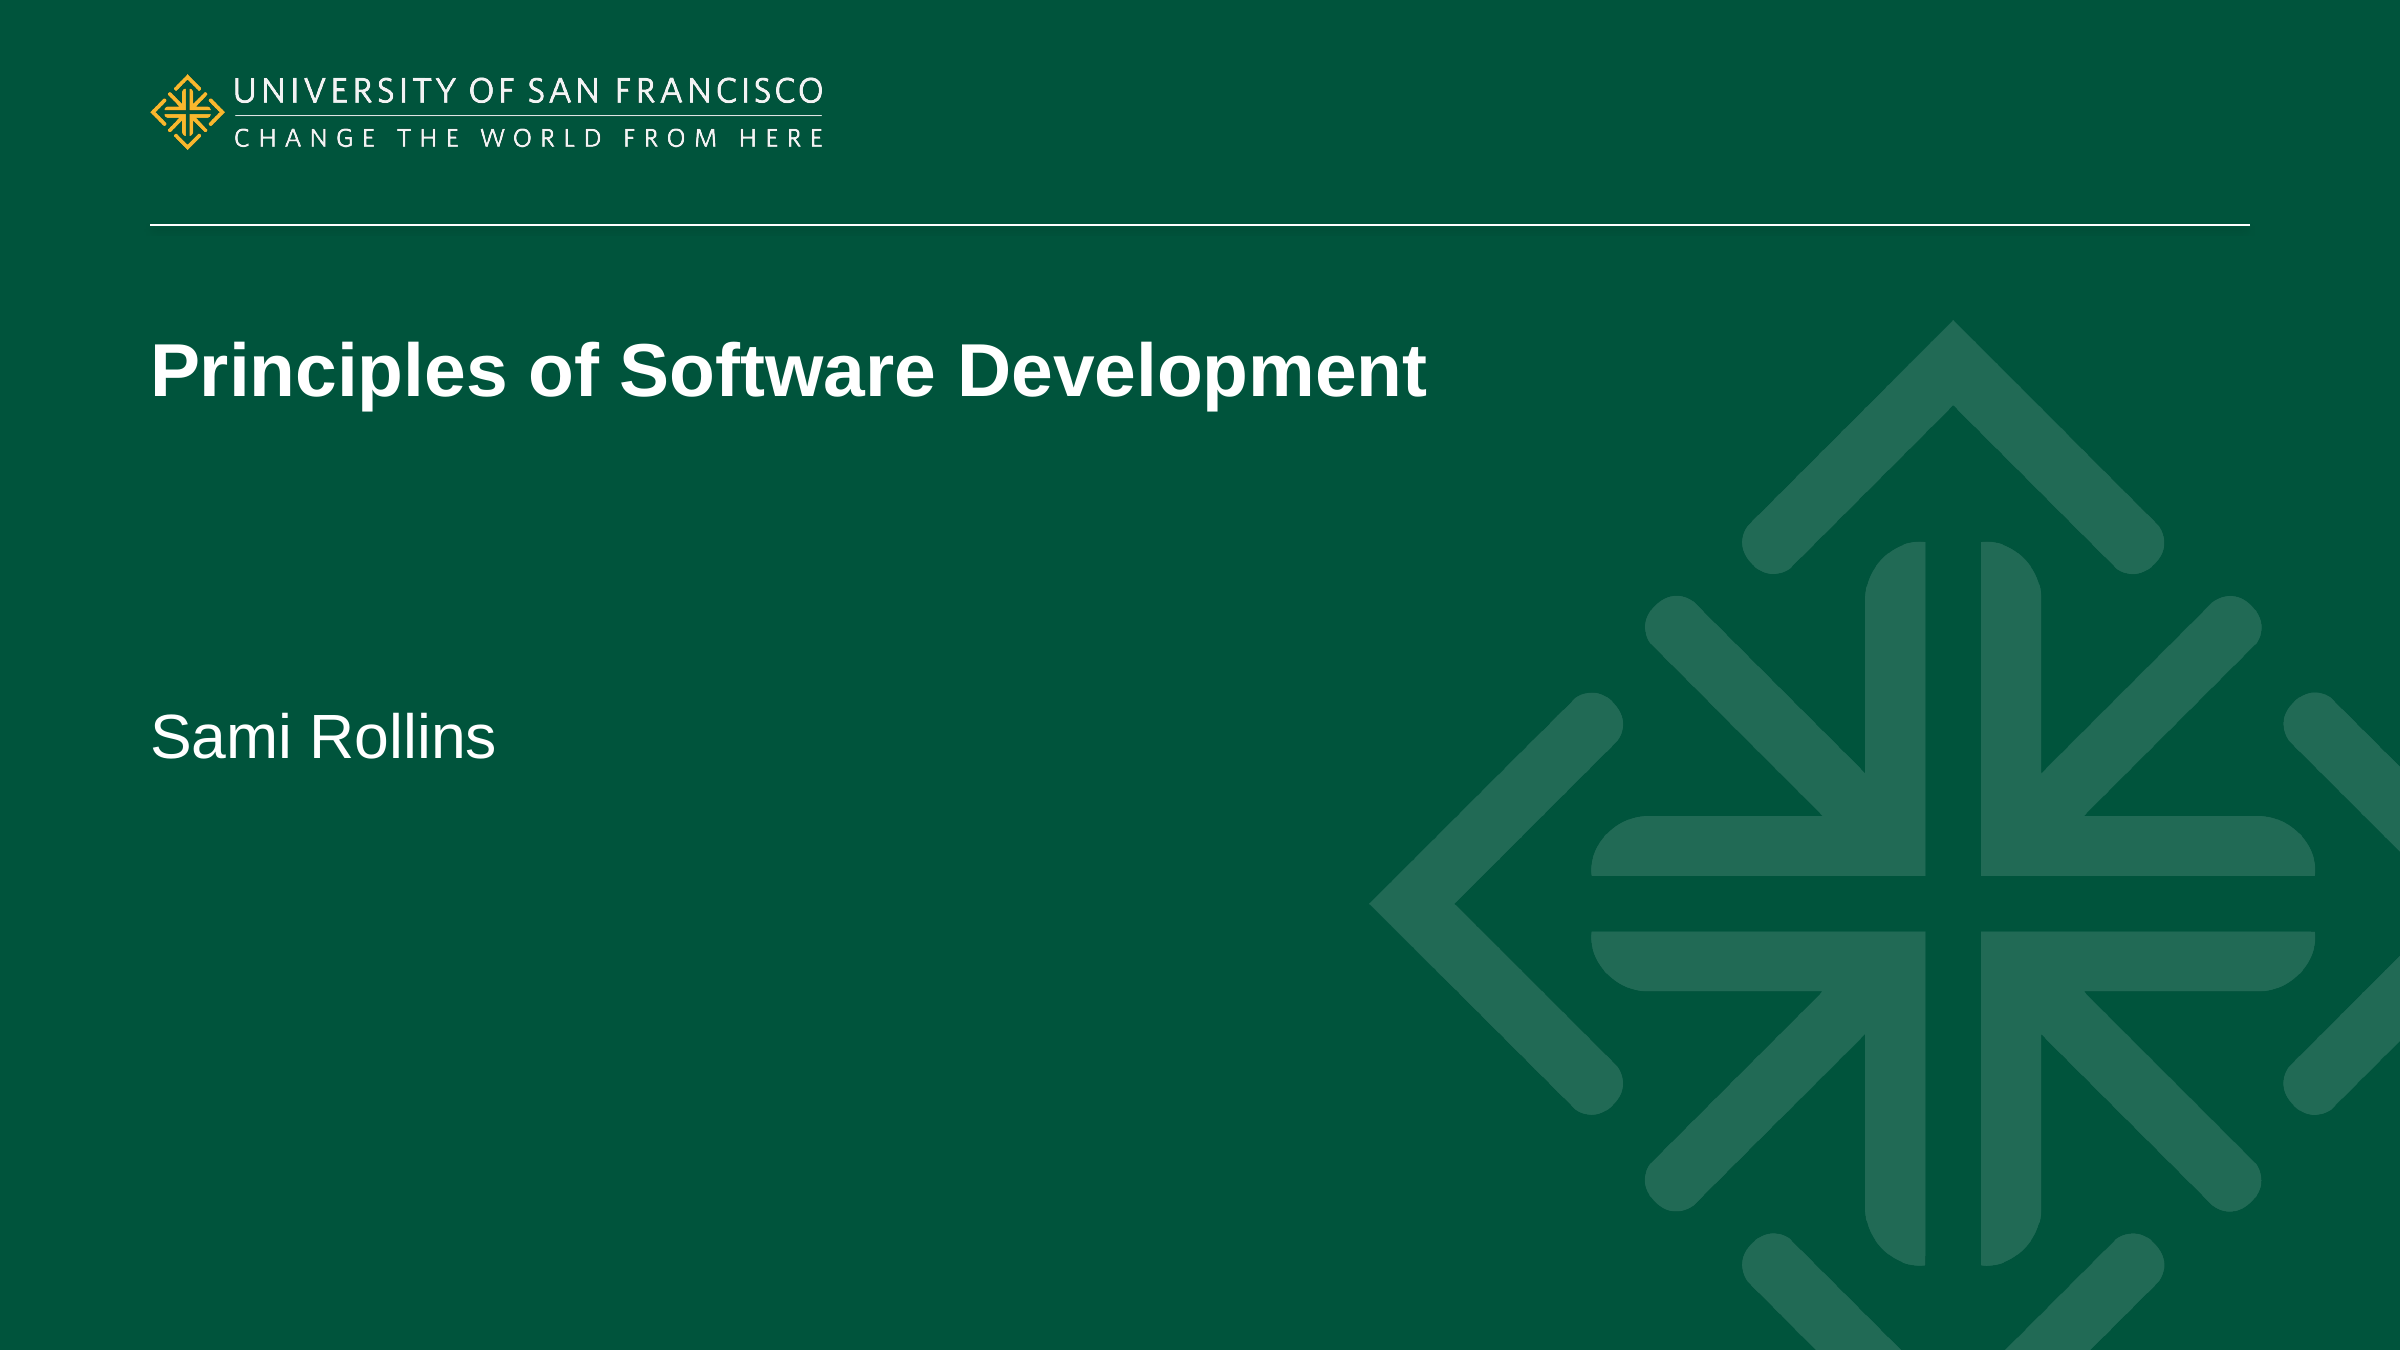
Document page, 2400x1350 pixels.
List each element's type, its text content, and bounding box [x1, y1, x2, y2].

picture [150, 74, 822, 150]
list Principles of Software Development [150, 311, 2250, 492]
list Sami Rollins [150, 545, 2250, 1111]
